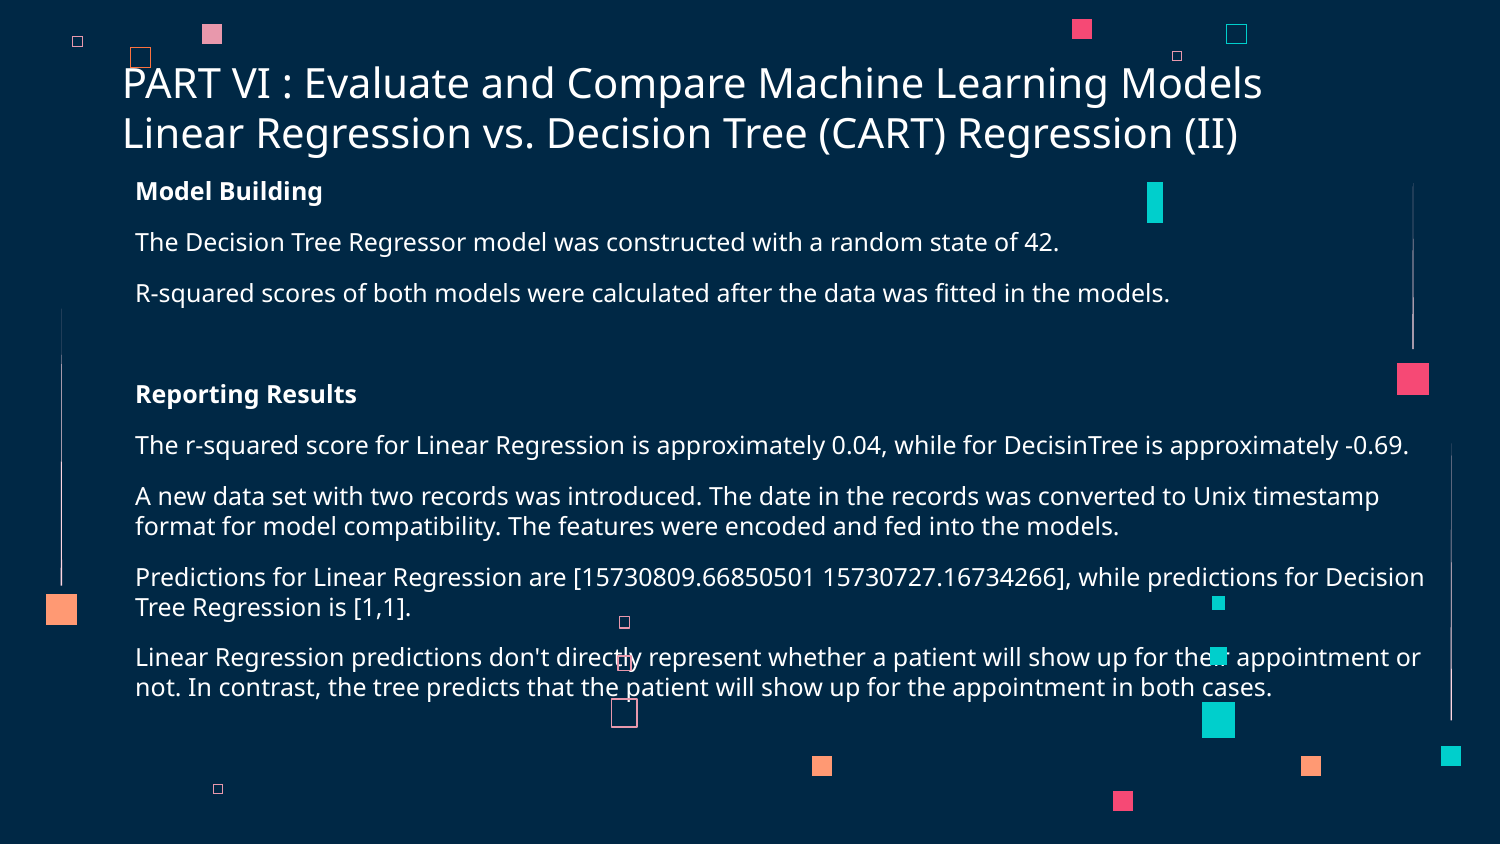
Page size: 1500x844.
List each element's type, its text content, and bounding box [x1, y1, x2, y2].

title PART VI : Evaluate and Compare Machine Learning Models Linear Regression vs. Decision Tree (CART) Regression (II) [106, 41, 1371, 136]
text_box [1146, 182, 1163, 223]
list Model Building The Decision Tree Regressor model was constructed with a random state of 42. R-squared scores of both models were calculated after the data was fitted in the models. Reporting Results The r-squared score for Linear Regression is approximately 0.04, while for DecisinTree is approximately -0.69. A new data set with two records was introduced. The date in the records was converted to Unix timestamp format for model compatibility. The features were encoded and fed into the models. Predictions for Linear Regression are [15730809.66850501 15730727.16734266], while predictions for Decision Tree Regression is [1,1]. Linear Regression predictions don't directly represent whether a patient will show up for their appointment or not. In contrast, the tree predicts that the patient will show up for the appointment in both cases. [45, 160, 1478, 831]
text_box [1201, 595, 1235, 739]
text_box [611, 616, 638, 728]
